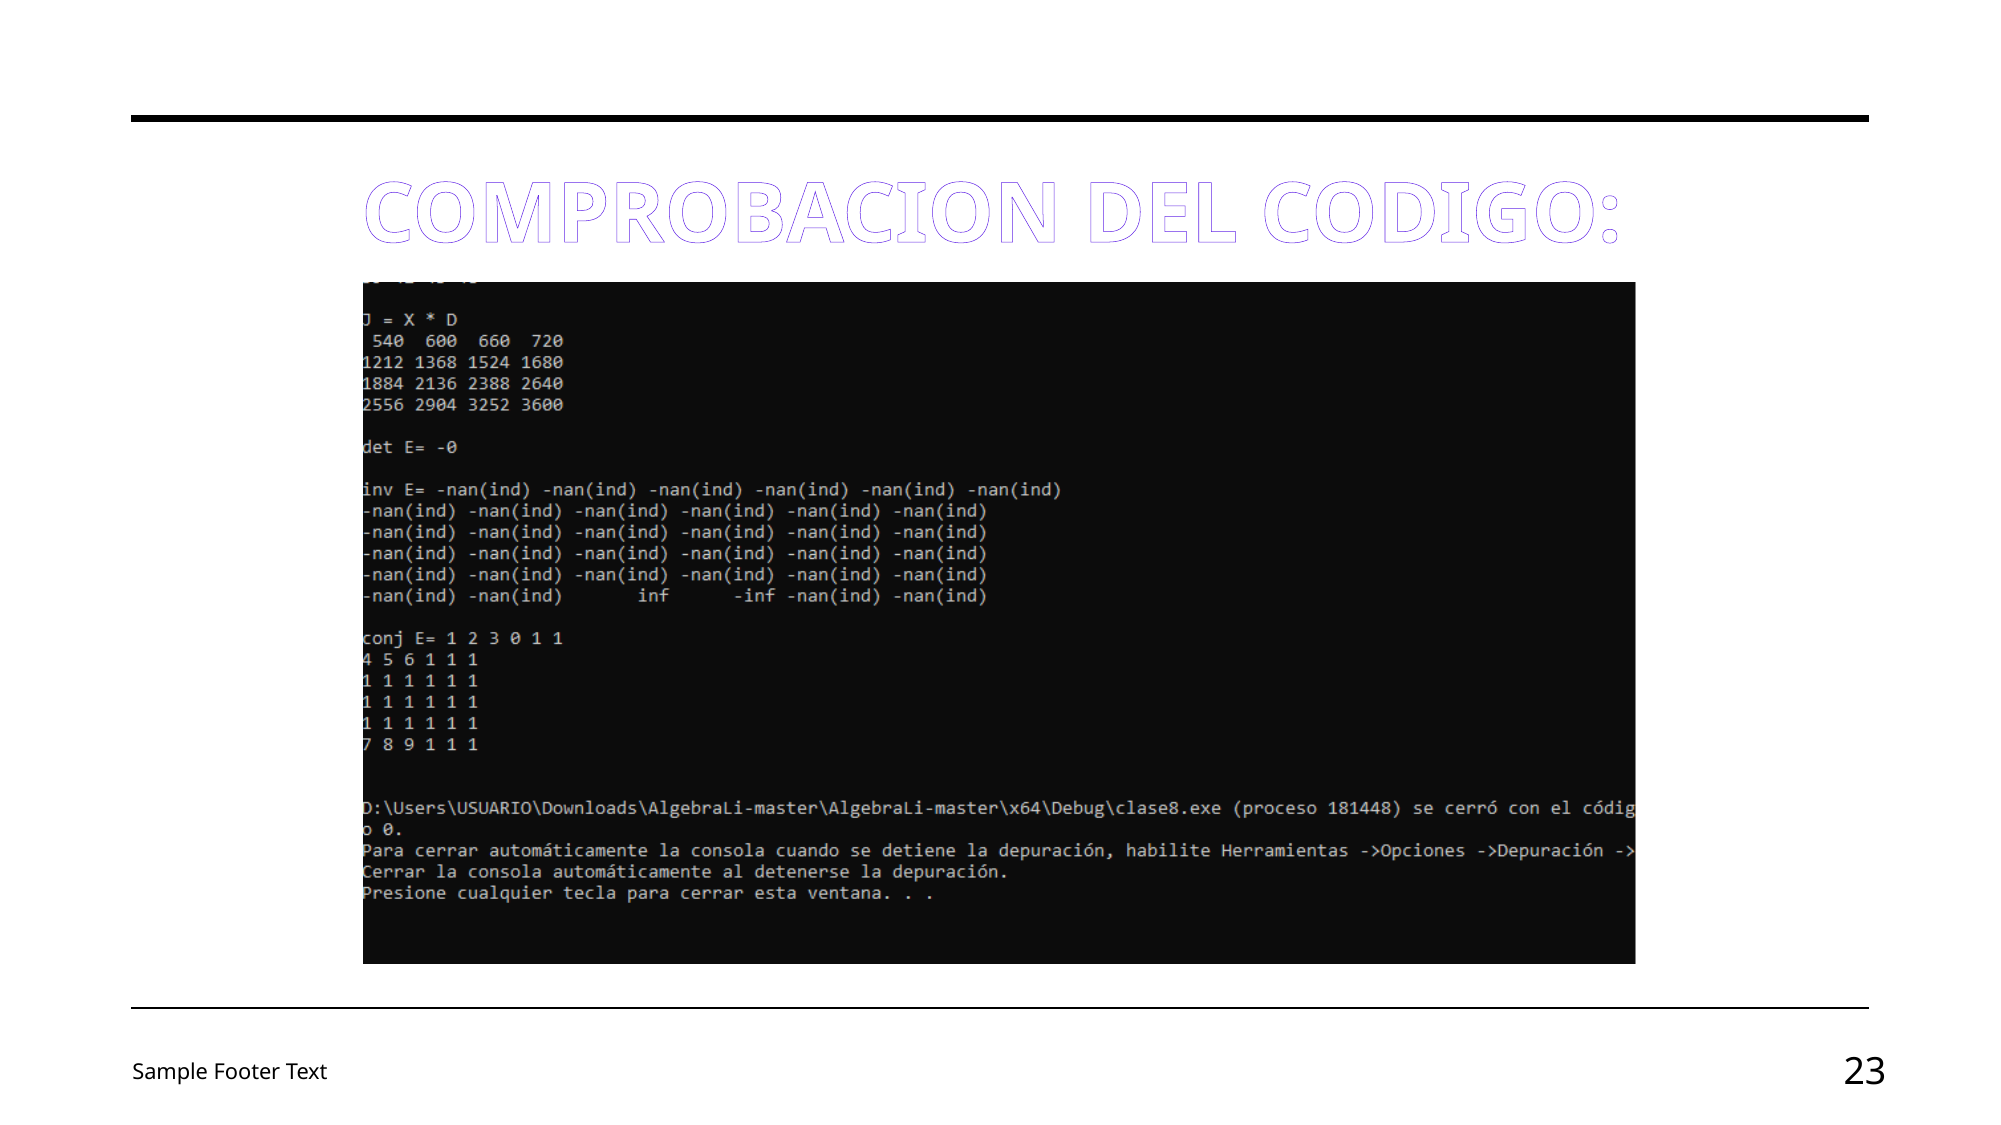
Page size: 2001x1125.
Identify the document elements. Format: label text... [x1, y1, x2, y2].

title COMPROBACION DEL CODIGO: [114, 151, 1869, 377]
slide_number 23 [1791, 1042, 1902, 1103]
picture [363, 282, 1637, 964]
footer Sample Footer Text [117, 1042, 862, 1103]
